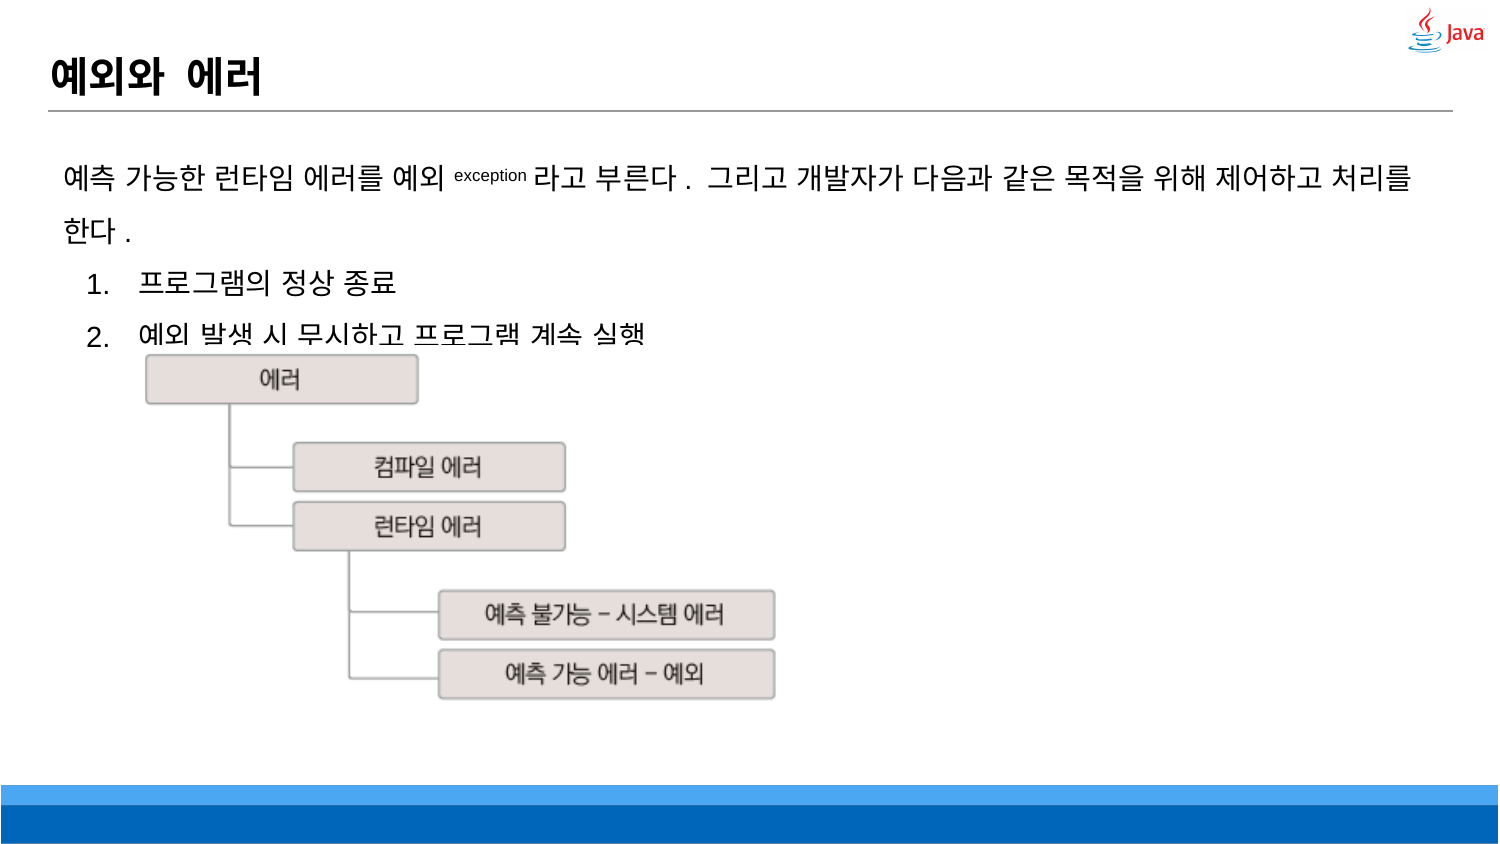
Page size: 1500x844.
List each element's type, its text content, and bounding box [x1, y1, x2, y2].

title 예외와 에러 [35, 35, 1269, 117]
text_box 예측 가능한 런타임 에러를 예외exception라고 부른다. 그리고 개발자가 다음과 같은 목적을 위해 제어하고 처리를 한다. 프로그램의 정상 종료 예외 발생 시 무시하고 프로그램 계속 실행 [48, 128, 1453, 368]
picture [133, 344, 790, 713]
picture [0, 785, 1500, 844]
picture [1405, 6, 1488, 53]
